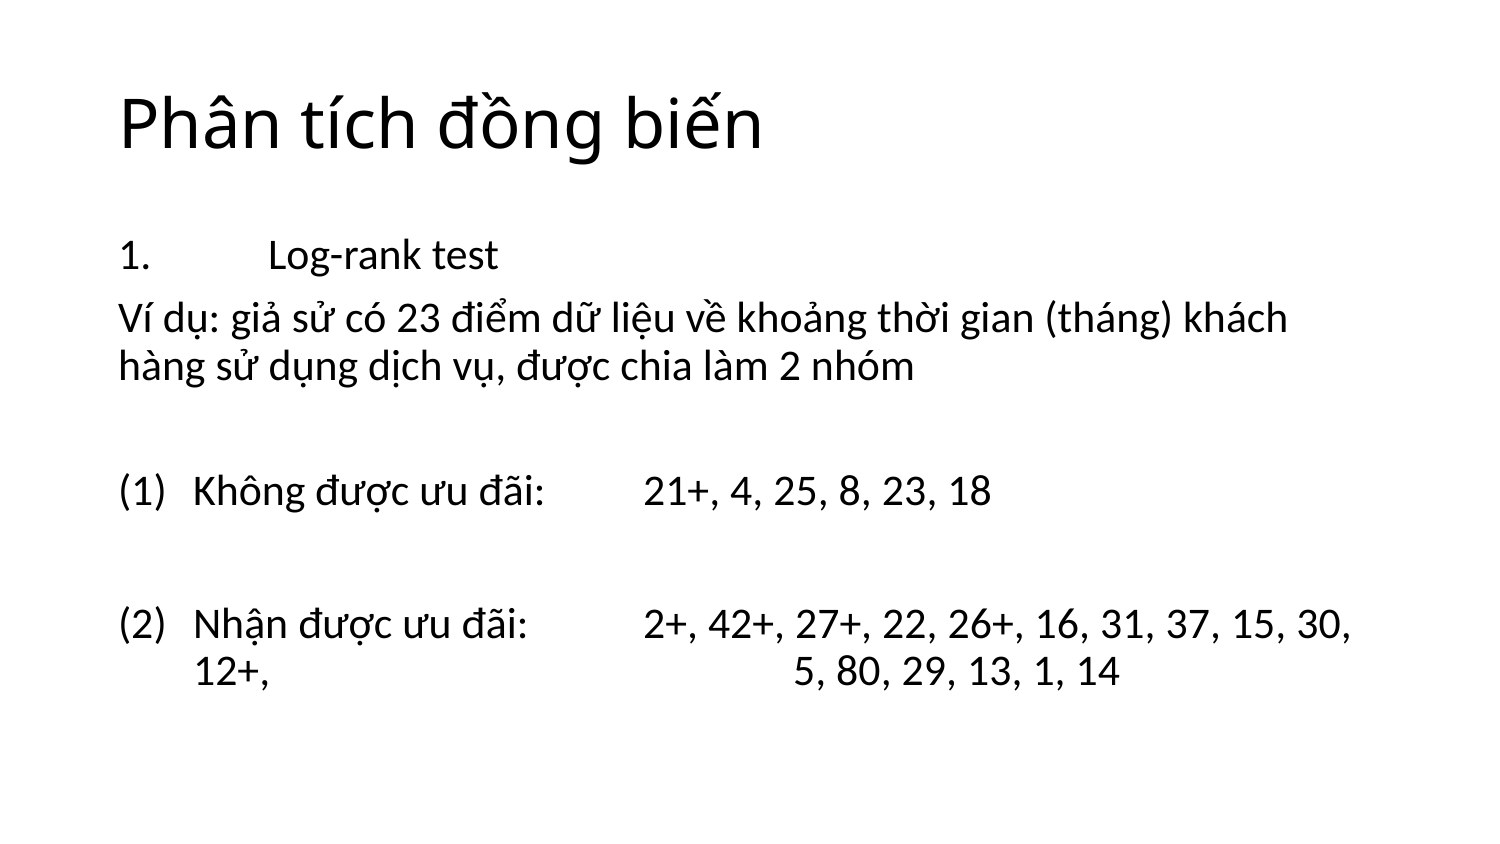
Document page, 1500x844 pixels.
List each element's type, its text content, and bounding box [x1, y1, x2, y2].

title Phân tích đồng biến [103, 44, 1397, 208]
list 1. Log-rank test Ví dụ: giả sử có 23 điểm dữ liệu về khoảng thời gian (tháng) khách hàng sử dụng dịch vụ, được chia làm 2 nhóm Không được ưu đãi: 21+, 4, 25, 8, 23, 18 Nhận được ưu đãi: 2+, 42+, 27+, 22, 26+, 16, 31, 37, 15, 30, 12+, 5, 80, 29, 13, 1, 14 [103, 224, 1397, 760]
